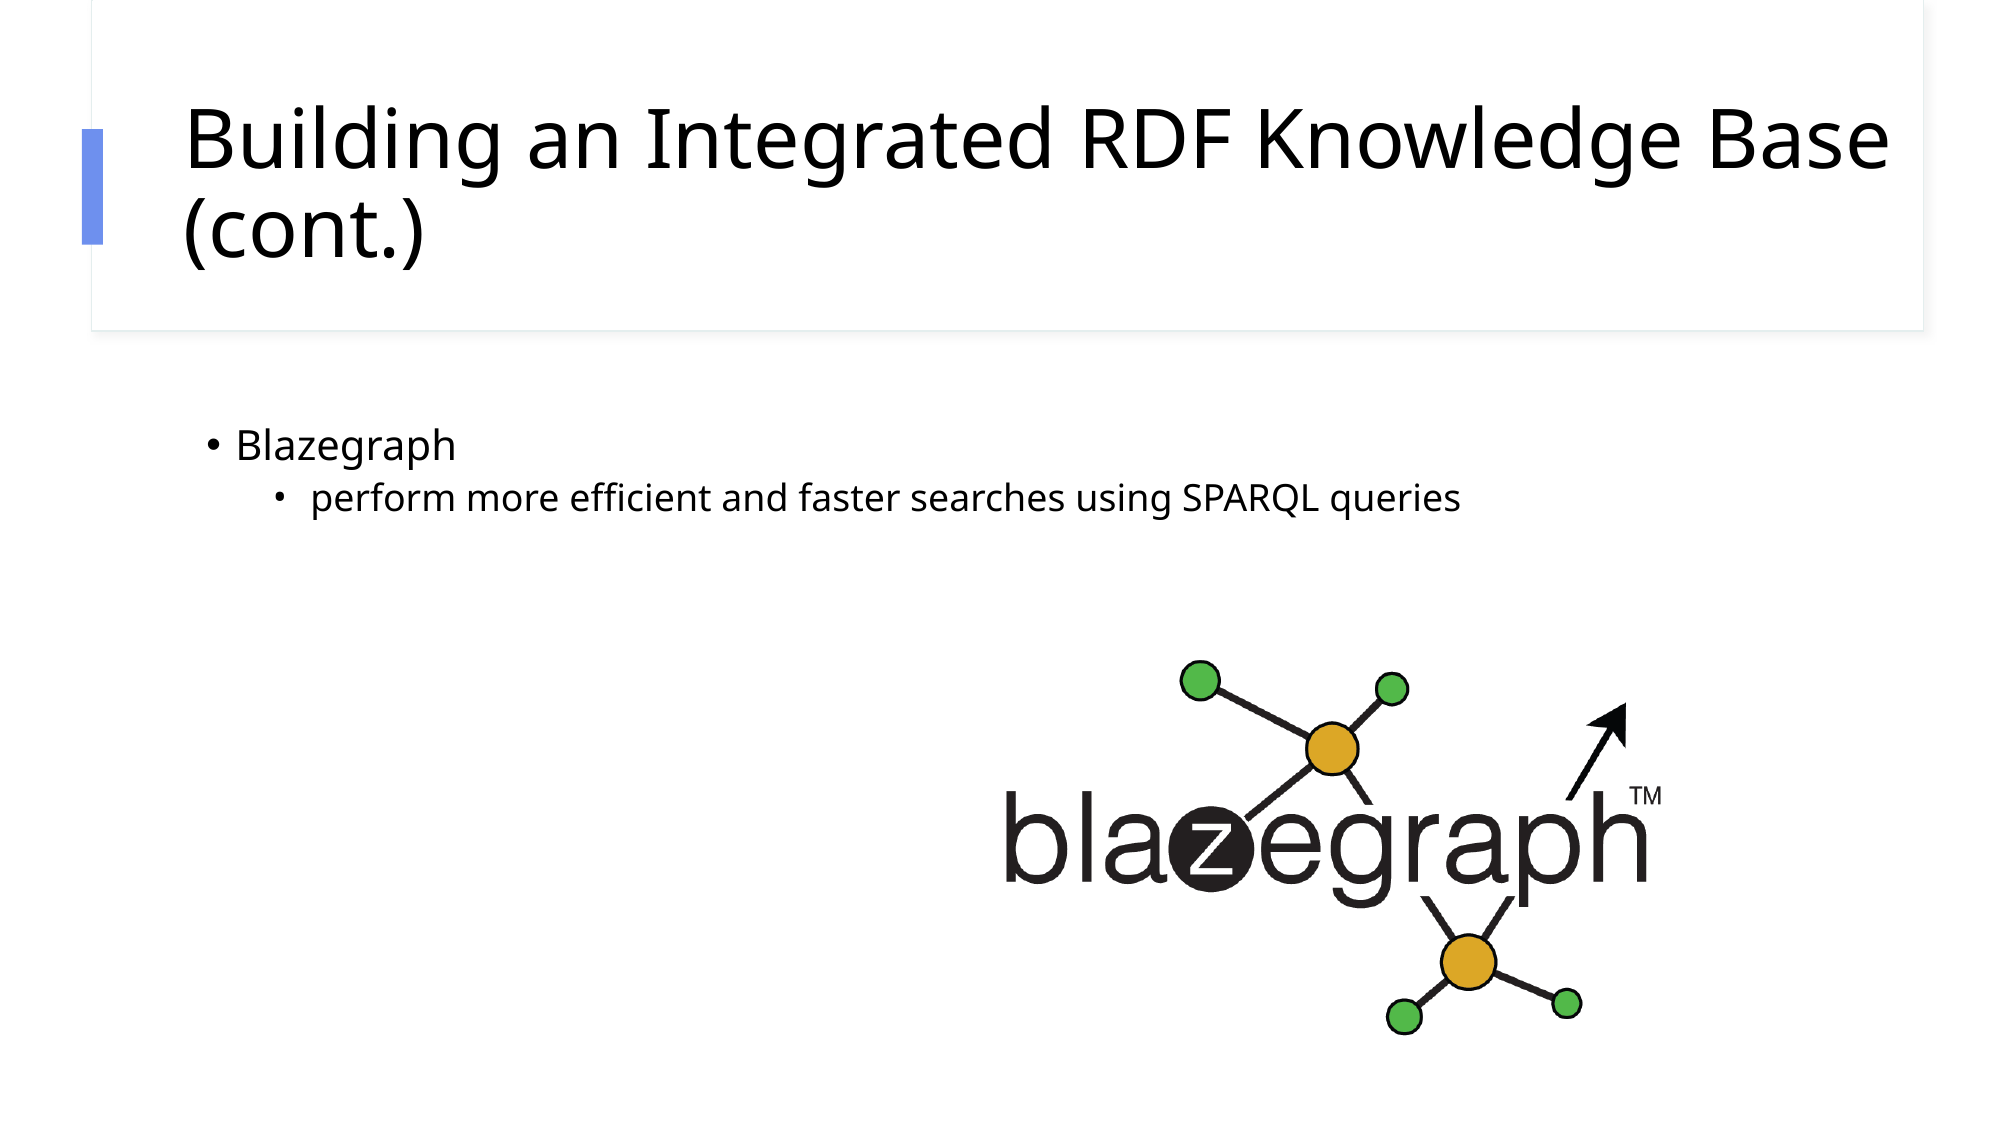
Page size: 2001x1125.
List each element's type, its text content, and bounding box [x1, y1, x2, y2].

title Building an Integrated RDF Knowledge Base (cont.) [169, 90, 1927, 284]
list Blazegraph perform more efficient and faster searches using SPARQL queries [183, 406, 1851, 1013]
picture [991, 641, 1676, 1041]
